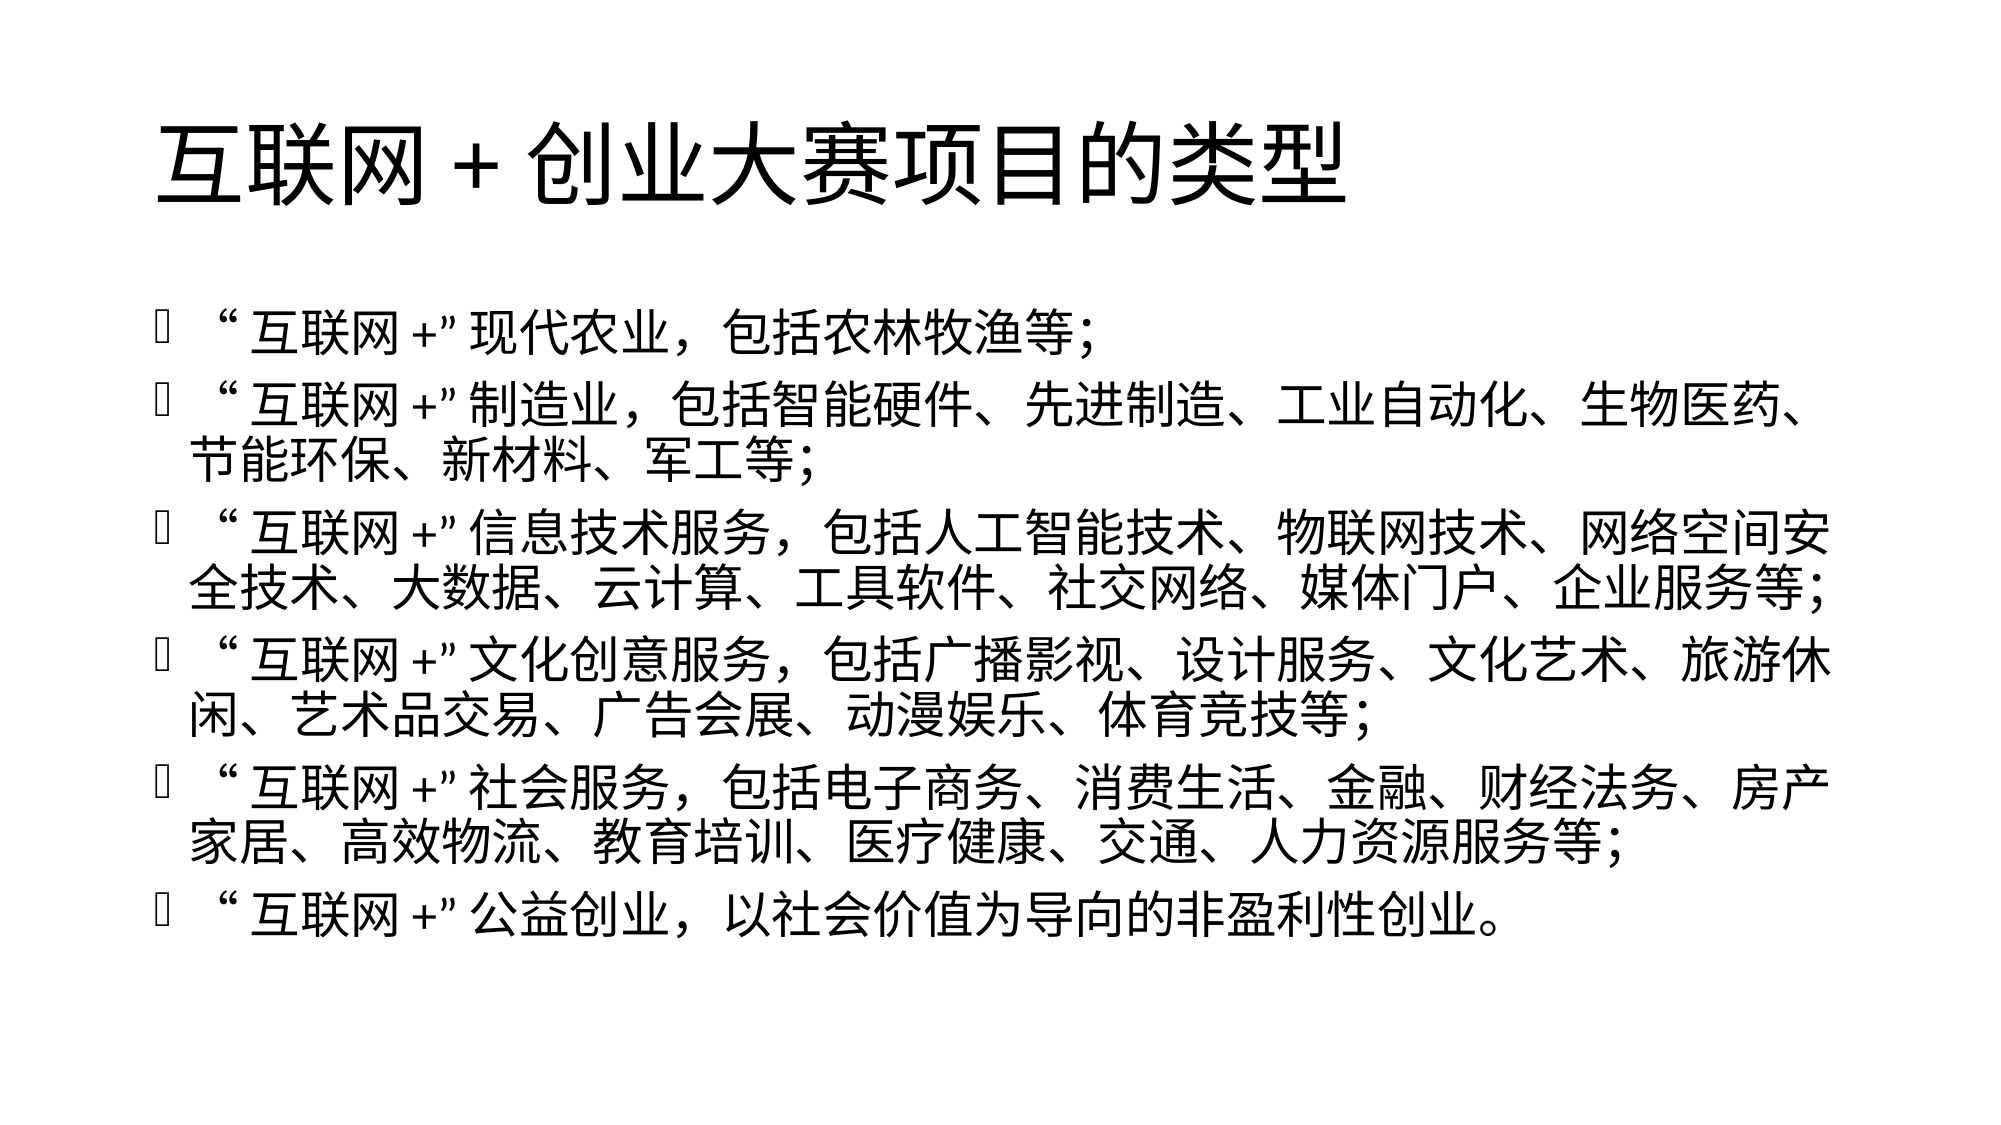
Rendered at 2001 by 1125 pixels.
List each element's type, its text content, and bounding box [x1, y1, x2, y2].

list “互联网+”现代农业，包括农林牧渔等； “互联网+”制造业，包括智能硬件、先进制造、工业自动化、生物医药、节能环保、新材料、军工等； “互联网+”信息技术服务，包括人工智能技术、物联网技术、网络空间安全技术、大数据、云计算、工具软件、社交网络、媒体门户、企业服务等； “互联网+”文化创意服务，包括广播影视、设计服务、文化艺术、旅游休闲、艺术品交易、广告会展、动漫娱乐、体育竞技等； “互联网+”社会服务，包括电子商务、消费生活、金融、财经法务、房产家居、高效物流、教育培训、医疗健康、交通、人力资源服务等； “互联网+”公益创业，以社会价值为导向的非盈利性创业。 [138, 299, 1864, 1014]
title 互联网+创业大赛项目的类型 [138, 60, 1864, 278]
